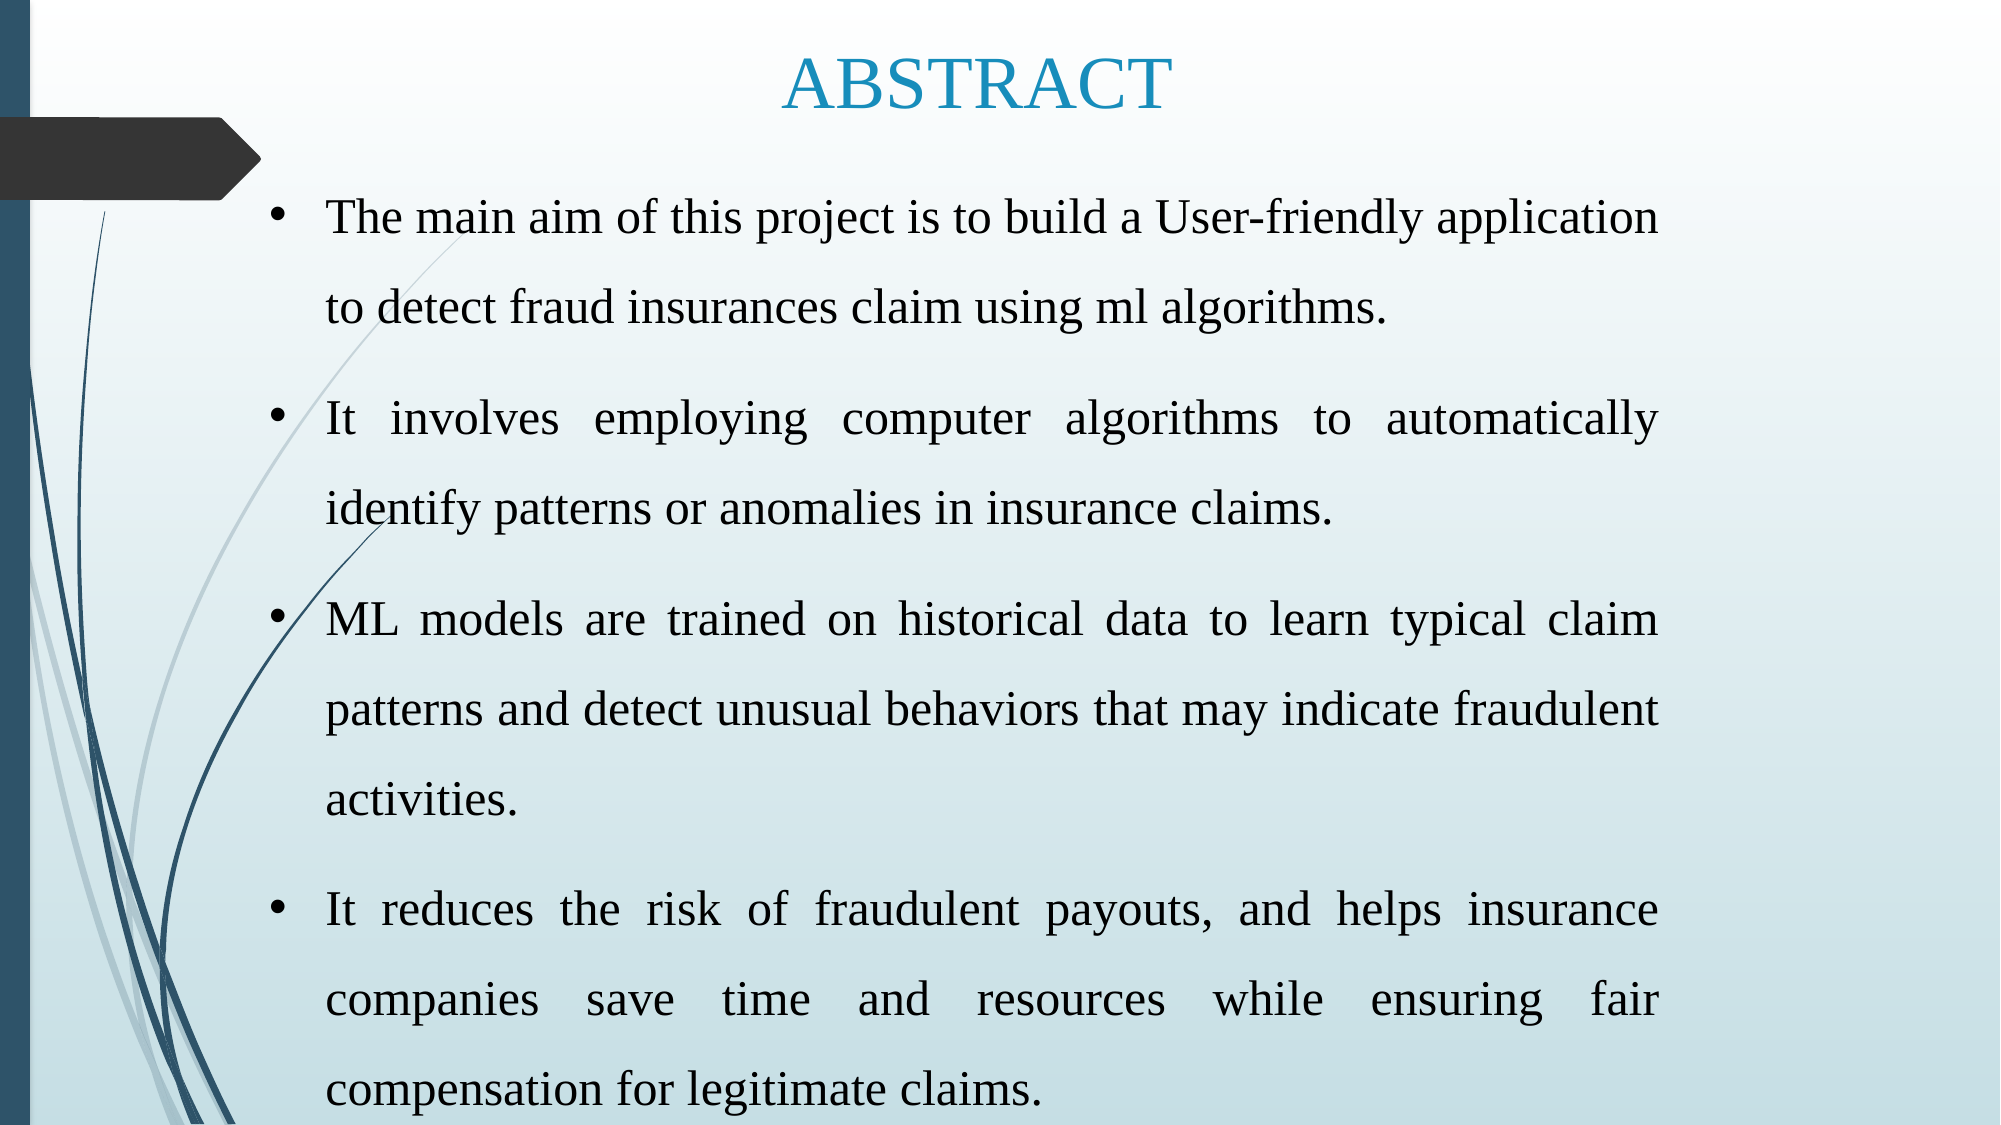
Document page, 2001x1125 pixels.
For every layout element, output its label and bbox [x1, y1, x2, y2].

text_box [0, 0, 2000, 1125]
